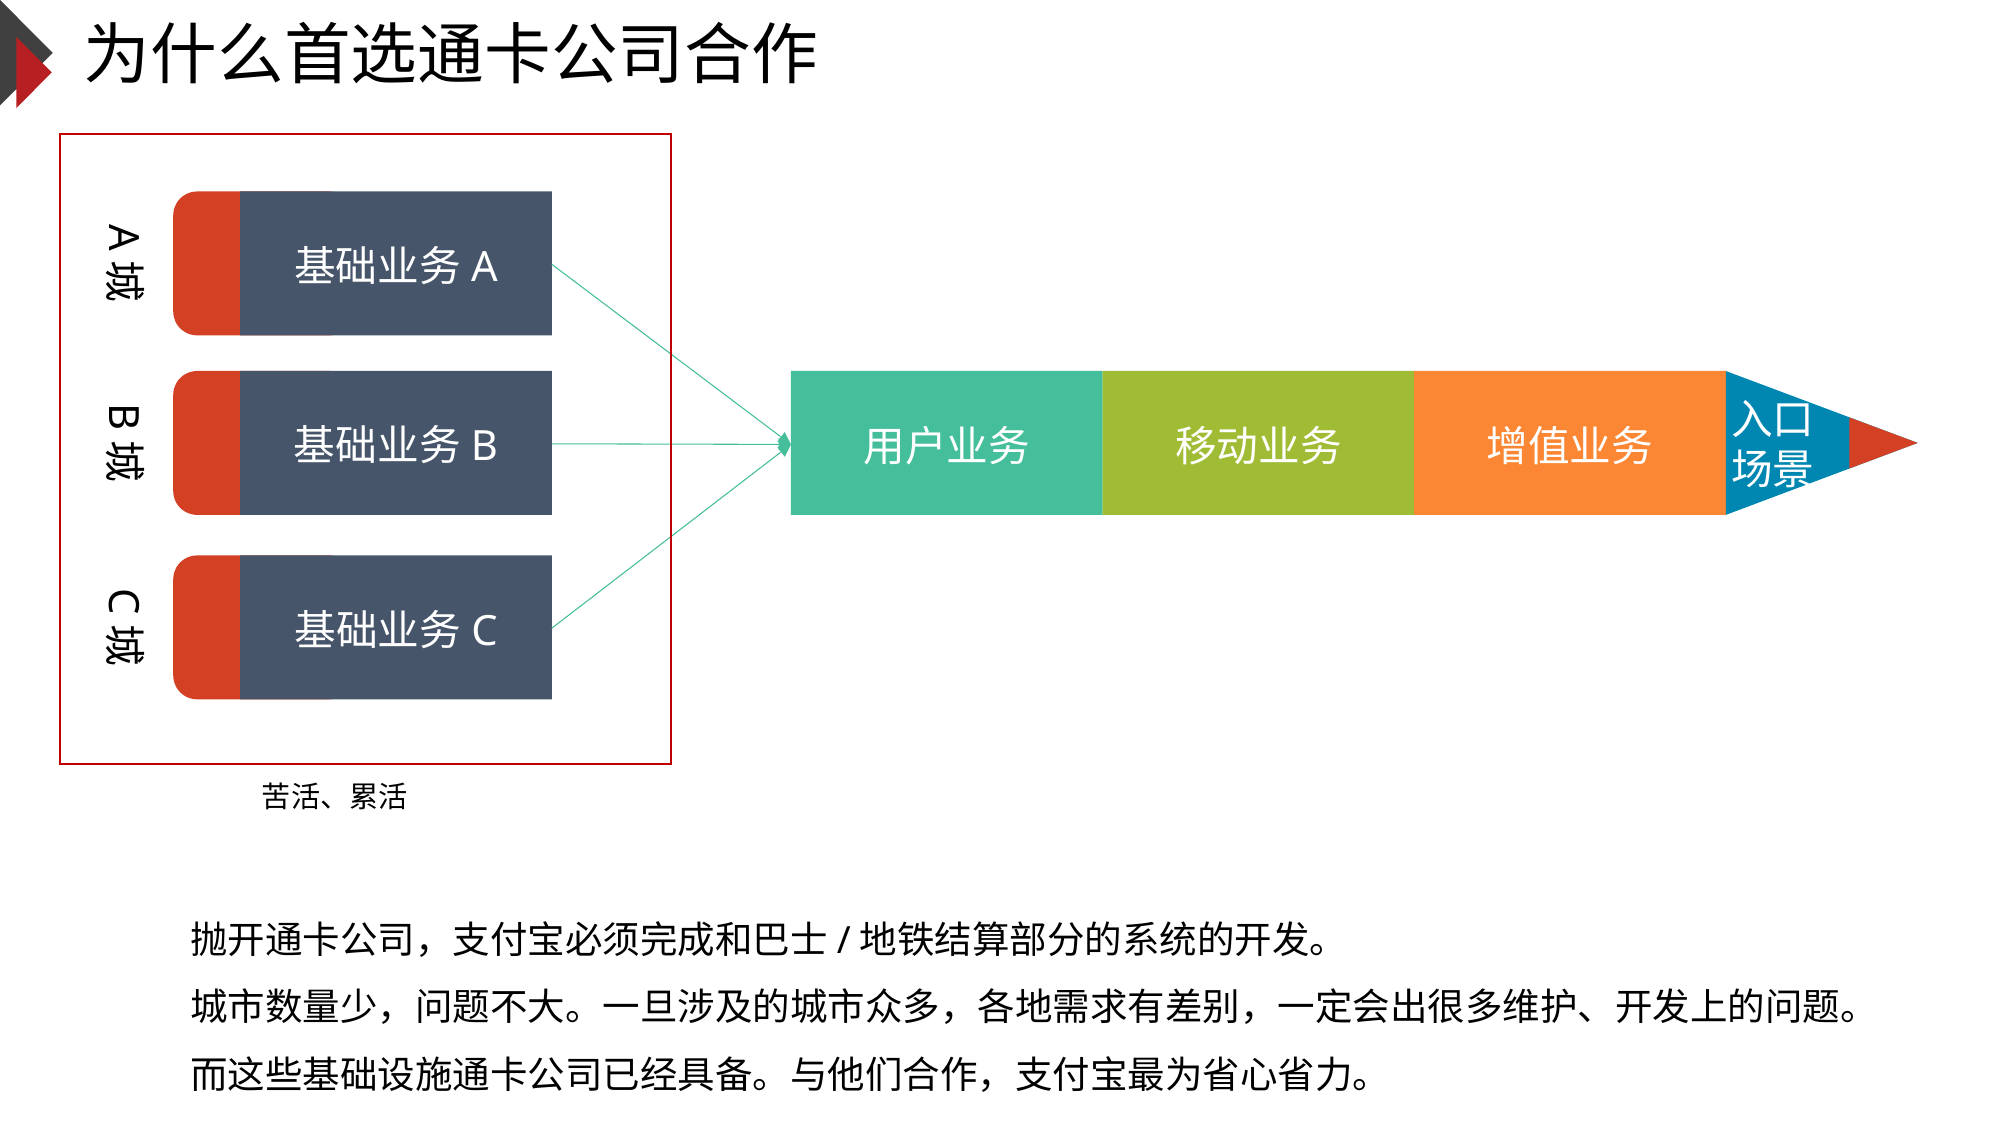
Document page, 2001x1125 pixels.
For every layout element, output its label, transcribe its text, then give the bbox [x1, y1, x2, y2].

title 为什么首选通卡公司合作 [69, 13, 1474, 92]
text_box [551, 264, 791, 444]
text_box 苦活、累活 [207, 771, 463, 821]
text_box [59, 133, 672, 765]
text_box 抛开通卡公司，支付宝必须完成和巴士/地铁结算部分的系统的开发。 城市数量少，问题不大。一旦涉及的城市众多，各地需求有差别，一定会出很多维护、开发上的问题。 而这些基础设施通卡公司已经具备。与他们合作，支付宝最为省心省力。 [175, 885, 1920, 1103]
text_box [791, 370, 1918, 515]
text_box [551, 444, 791, 629]
